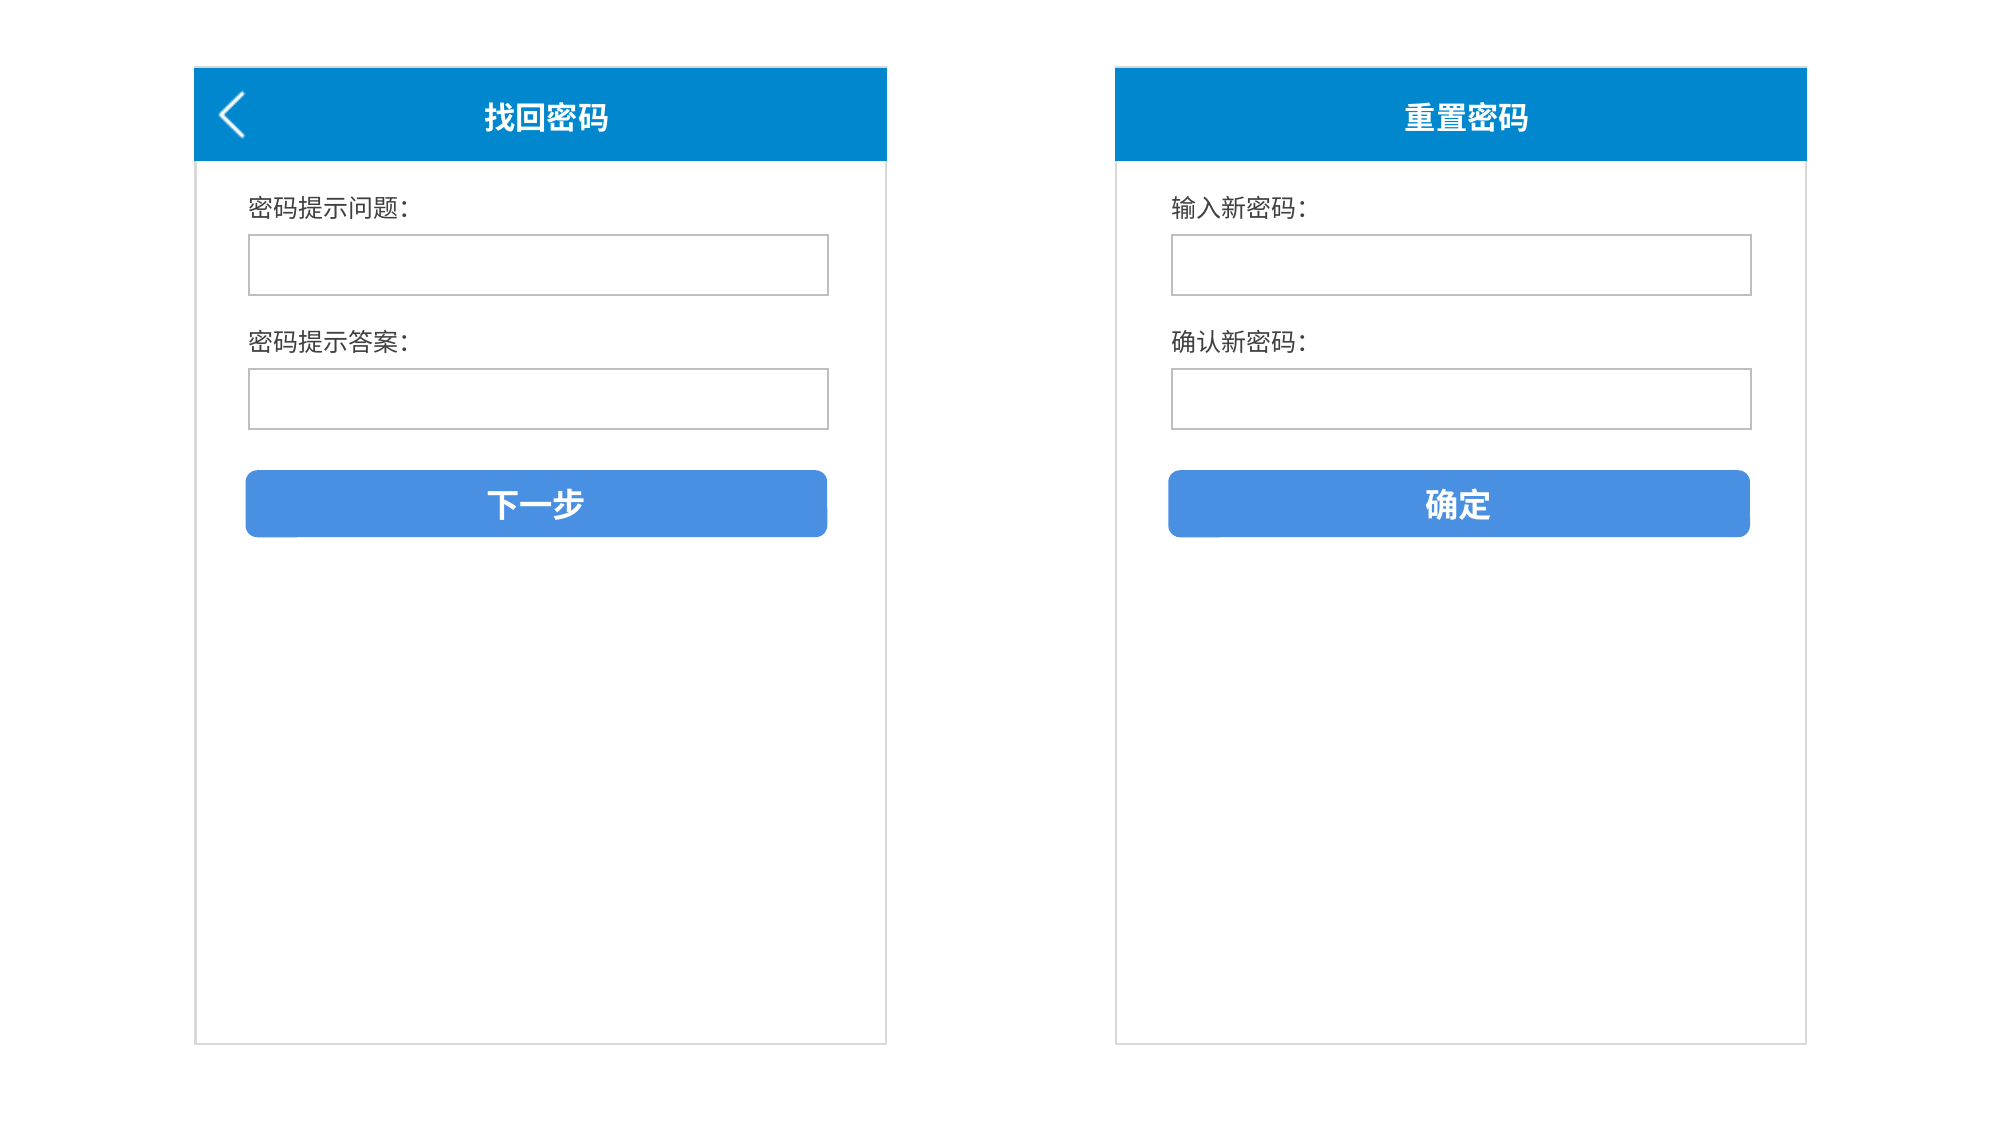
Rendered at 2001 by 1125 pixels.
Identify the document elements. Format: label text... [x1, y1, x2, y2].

text_box [1115, 68, 1807, 161]
text_box [194, 161, 887, 1045]
text_box 找回密码 [441, 90, 653, 143]
text_box 输入新密码： [1156, 185, 1552, 231]
text_box 重置密码 [1361, 90, 1573, 143]
text_box [1171, 368, 1752, 430]
text_box [194, 68, 887, 161]
text_box 密码提示答案： [233, 319, 630, 365]
text_box 密码提示问题： [233, 185, 630, 231]
text_box [1115, 161, 1807, 1045]
text_box [248, 368, 829, 430]
text_box 确认新密码： [1156, 319, 1552, 365]
picture [219, 92, 244, 138]
text_box 确定 [1168, 470, 1751, 538]
text_box 下一步 [245, 470, 828, 538]
text_box [248, 234, 829, 296]
text_box [1171, 234, 1752, 296]
